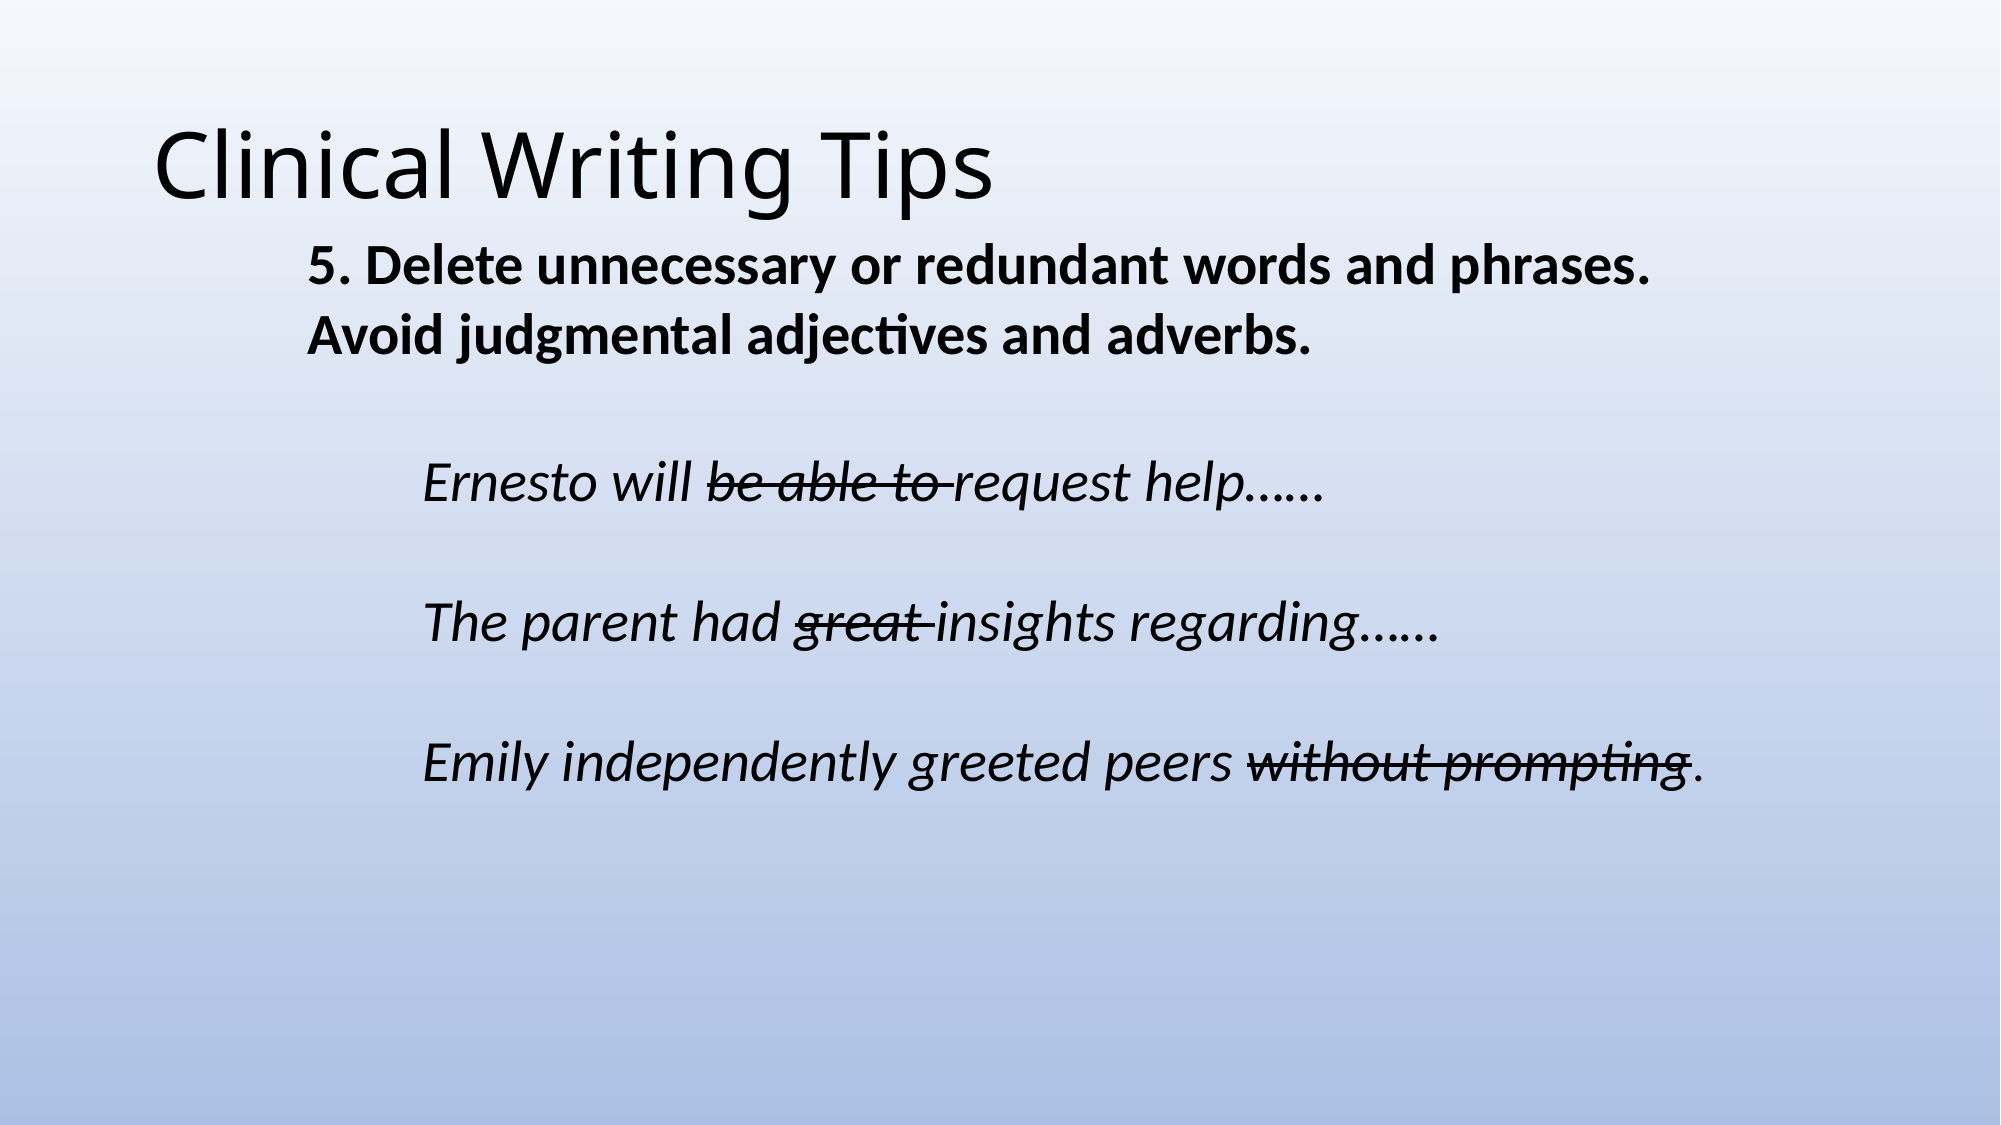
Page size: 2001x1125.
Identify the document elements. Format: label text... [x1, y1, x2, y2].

text_box Ernesto will be able to request help…… The parent had great insights regarding…… Emily independently greeted peers without prompting. [407, 436, 1731, 801]
title Clinical Writing Tips [137, 59, 1863, 278]
text_box 5. Delete unnecessary or redundant words and phrases. Avoid judgmental adjectives and adverbs. [292, 218, 1708, 374]
